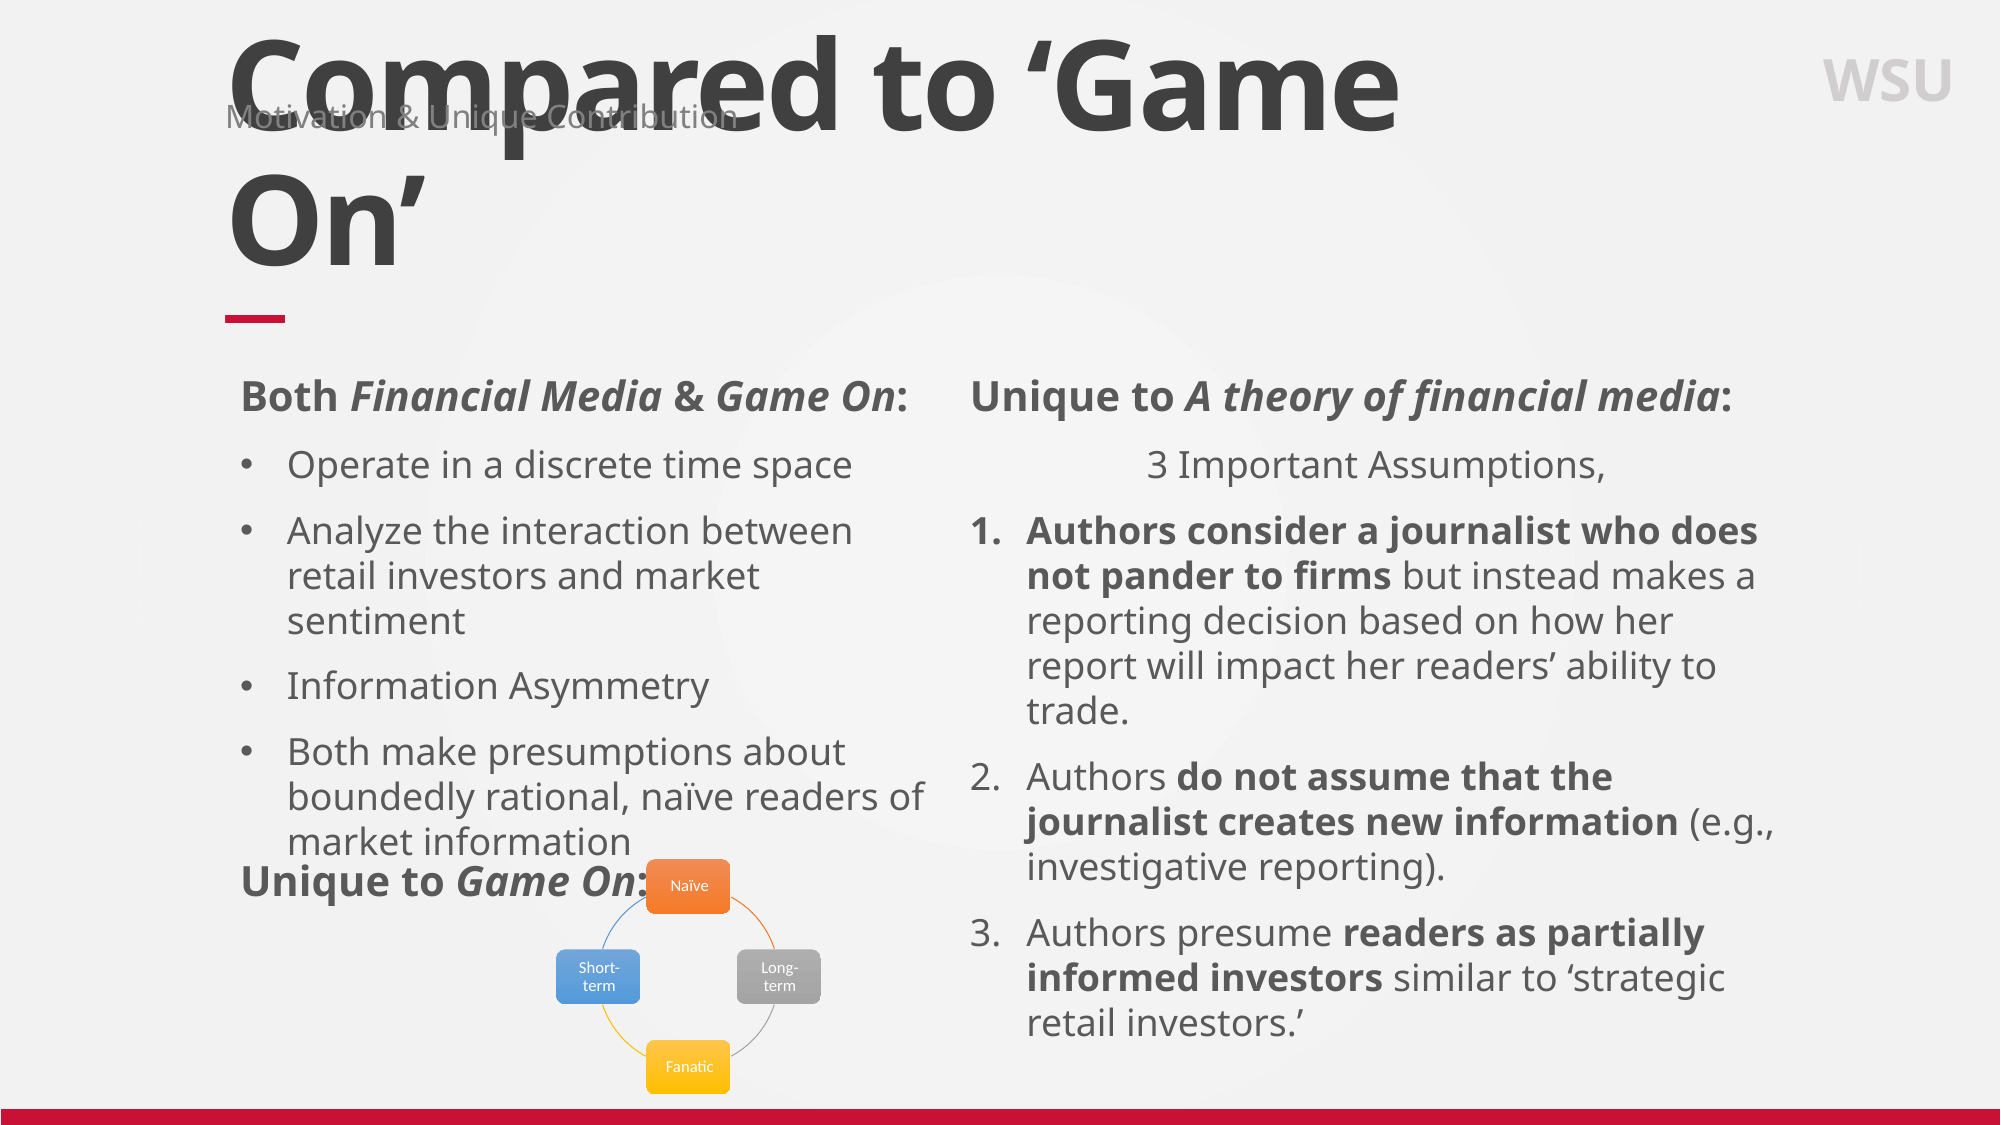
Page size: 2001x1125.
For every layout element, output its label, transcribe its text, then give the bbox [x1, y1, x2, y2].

text_box [224, 314, 286, 324]
text_box Both Financial Media & Game On: Operate in a discrete time space Analyze the interaction between retail investors and market sentiment Information Asymmetry Both make presumptions about boundedly rational, naïve readers of market information [225, 362, 955, 846]
text_box Unique to A theory of financial media: 3 Important Assumptions, Authors consider a journalist who does not pander to firms but instead makes a reporting decision based on how her report will impact her readers’ ability to trade. Authors do not assume that the journalist creates new information (e.g., investigative reporting). Authors presume readers as partially informed investors similar to ‘strategic retail investors.’ [955, 362, 1799, 1048]
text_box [331, 858, 1045, 1095]
text_box Motivation & Unique Contribution [224, 93, 784, 150]
text_box [0, 1109, 2000, 1125]
text_box WSU [1808, 35, 1971, 121]
text_box Unique to Game On: [225, 846, 955, 1018]
title Compared to ‘Game On’ [225, 149, 1487, 300]
